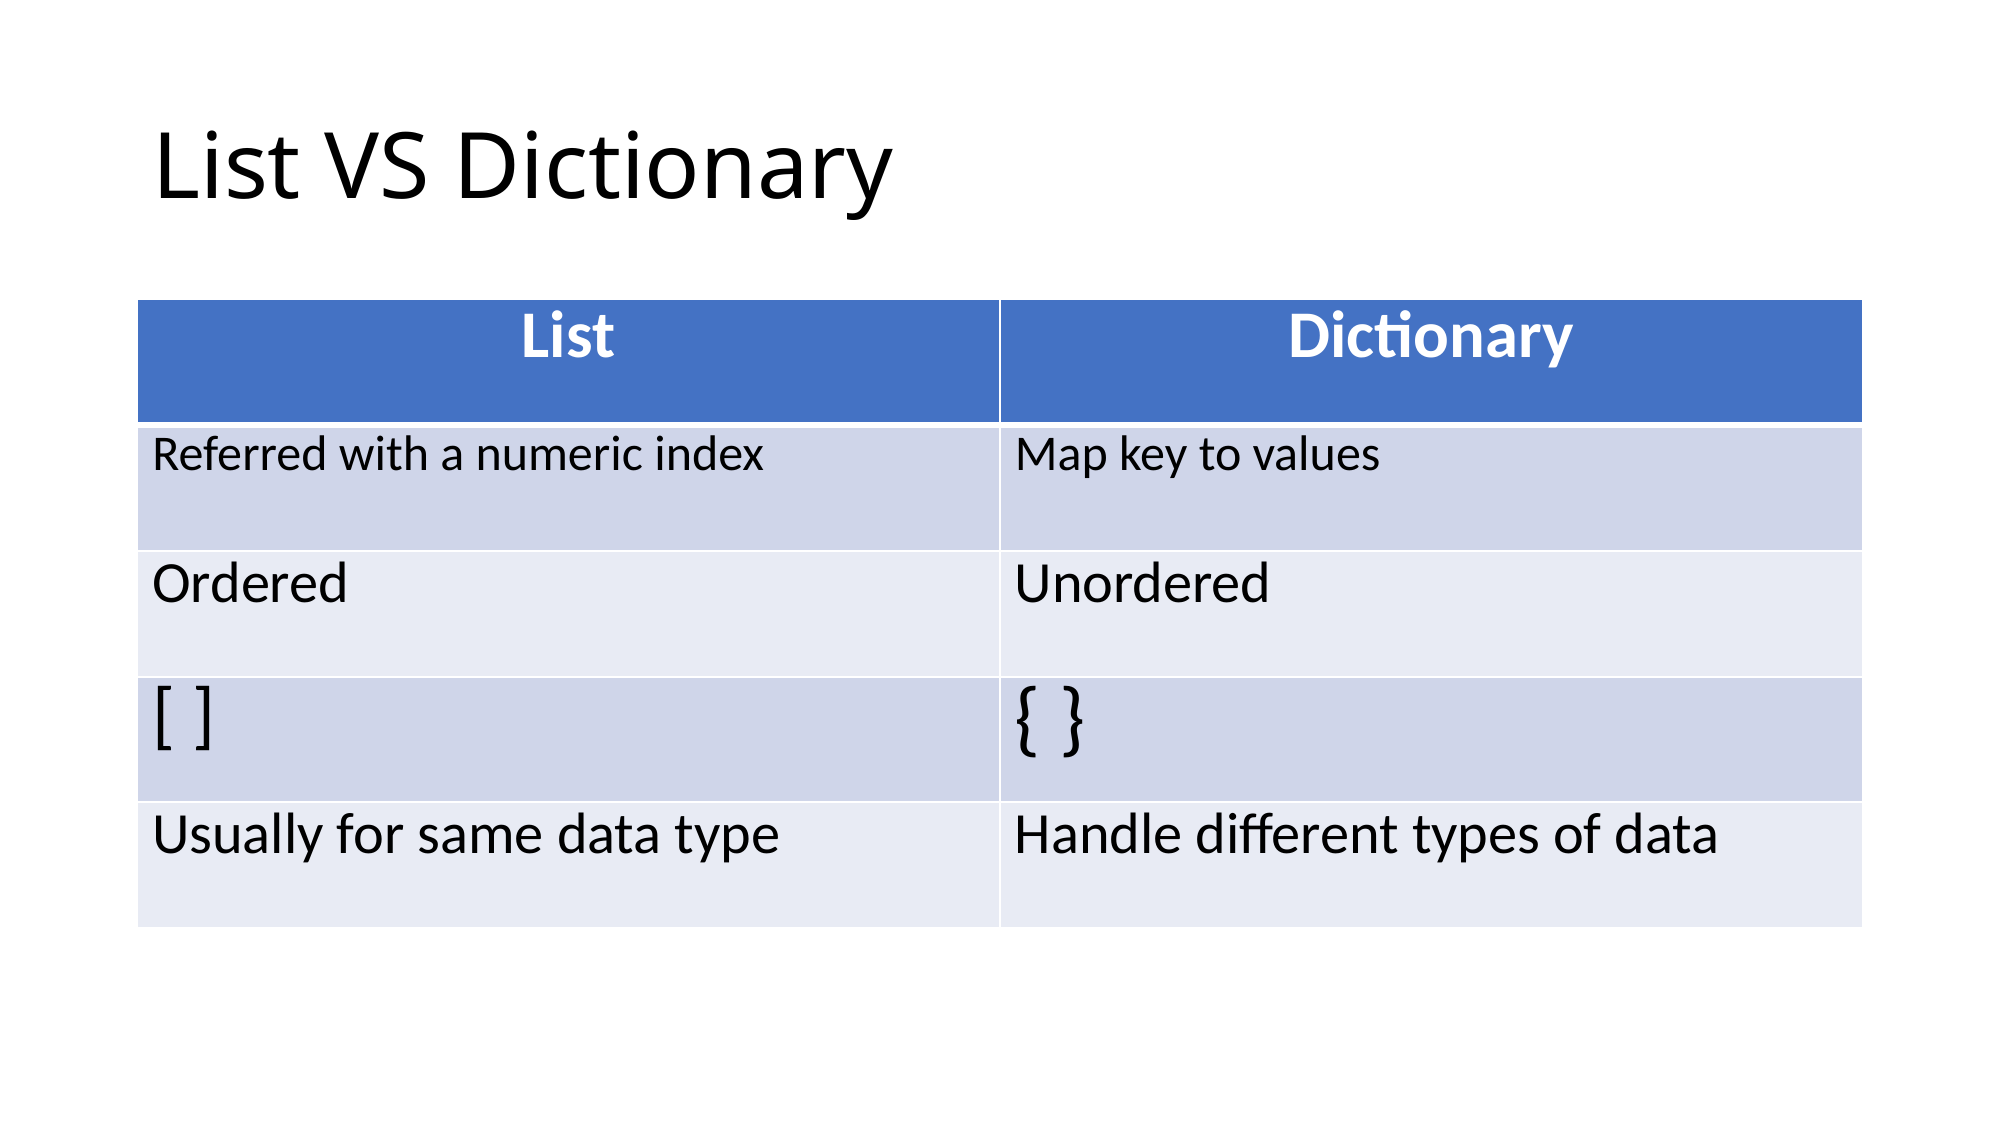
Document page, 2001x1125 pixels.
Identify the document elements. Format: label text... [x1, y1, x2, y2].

table_cell Unordered [1001, 552, 1862, 676]
table_cell Ordered [138, 552, 999, 676]
table_cell Usually for same data type [138, 803, 999, 927]
table_cell Referred with a numeric index [138, 428, 999, 550]
table_header List [138, 300, 999, 422]
table_cell Handle different types of data [1001, 803, 1862, 927]
table_cell Map key to values [1001, 428, 1862, 550]
title List VS Dictionary [137, 59, 1863, 278]
table_header Dictionary [1001, 300, 1862, 422]
table_cell { } [1001, 678, 1862, 801]
table_cell [ ] [138, 678, 999, 801]
